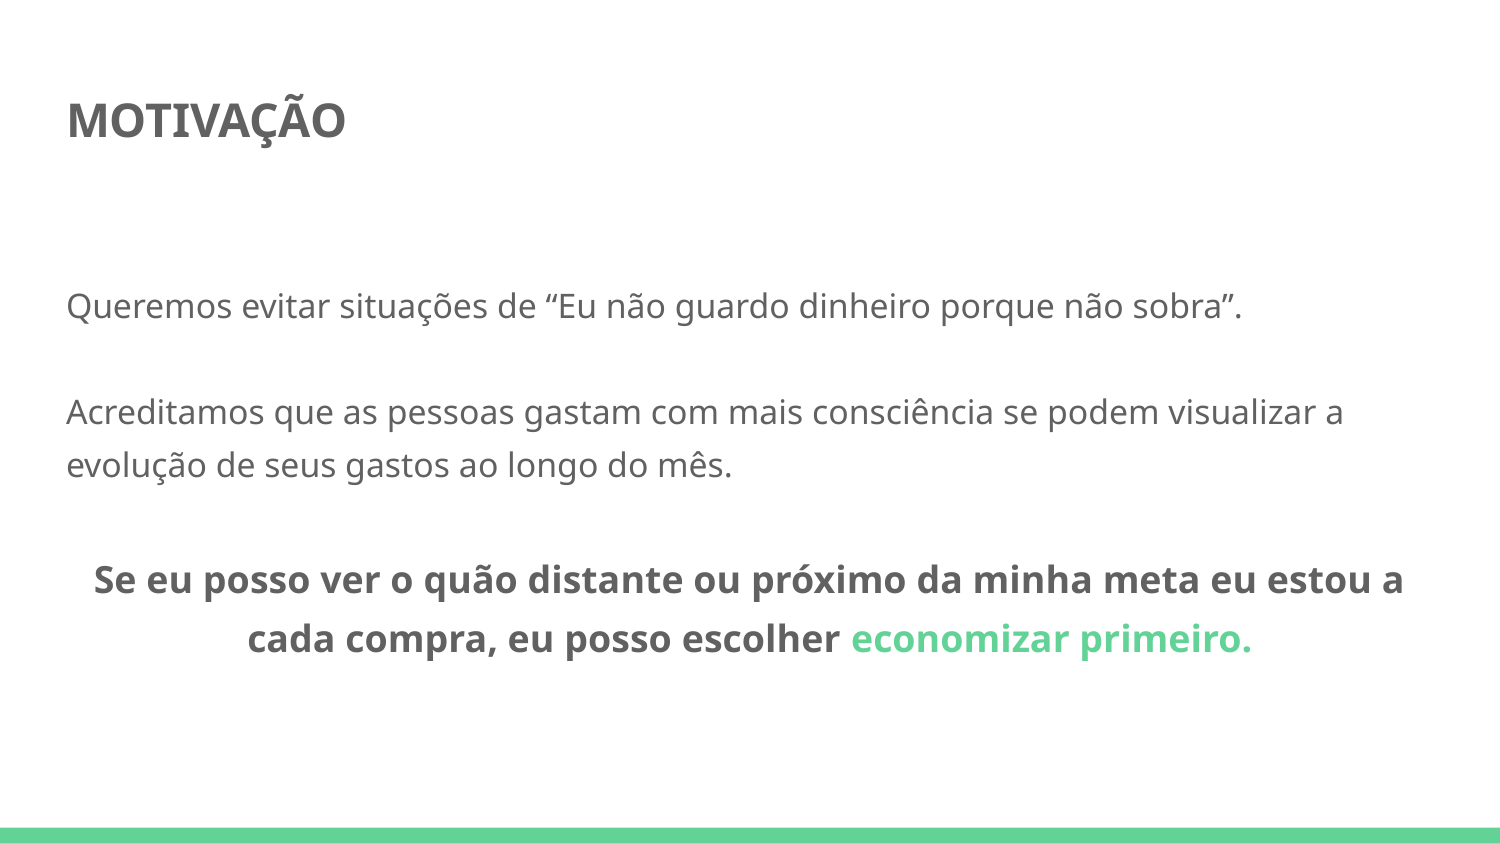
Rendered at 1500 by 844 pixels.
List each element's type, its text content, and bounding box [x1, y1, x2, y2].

list Queremos evitar situações de “Eu não guardo dinheiro porque não sobra”. Acreditamos que as pessoas gastam com mais consciência se podem visualizar a evolução de seus gastos ao longo do mês. Se eu posso ver o quão distante ou próximo da minha meta eu estou a cada compra, eu posso escolher economizar primeiro. [51, 260, 1449, 680]
title MOTIVAÇÃO [51, 72, 1449, 167]
